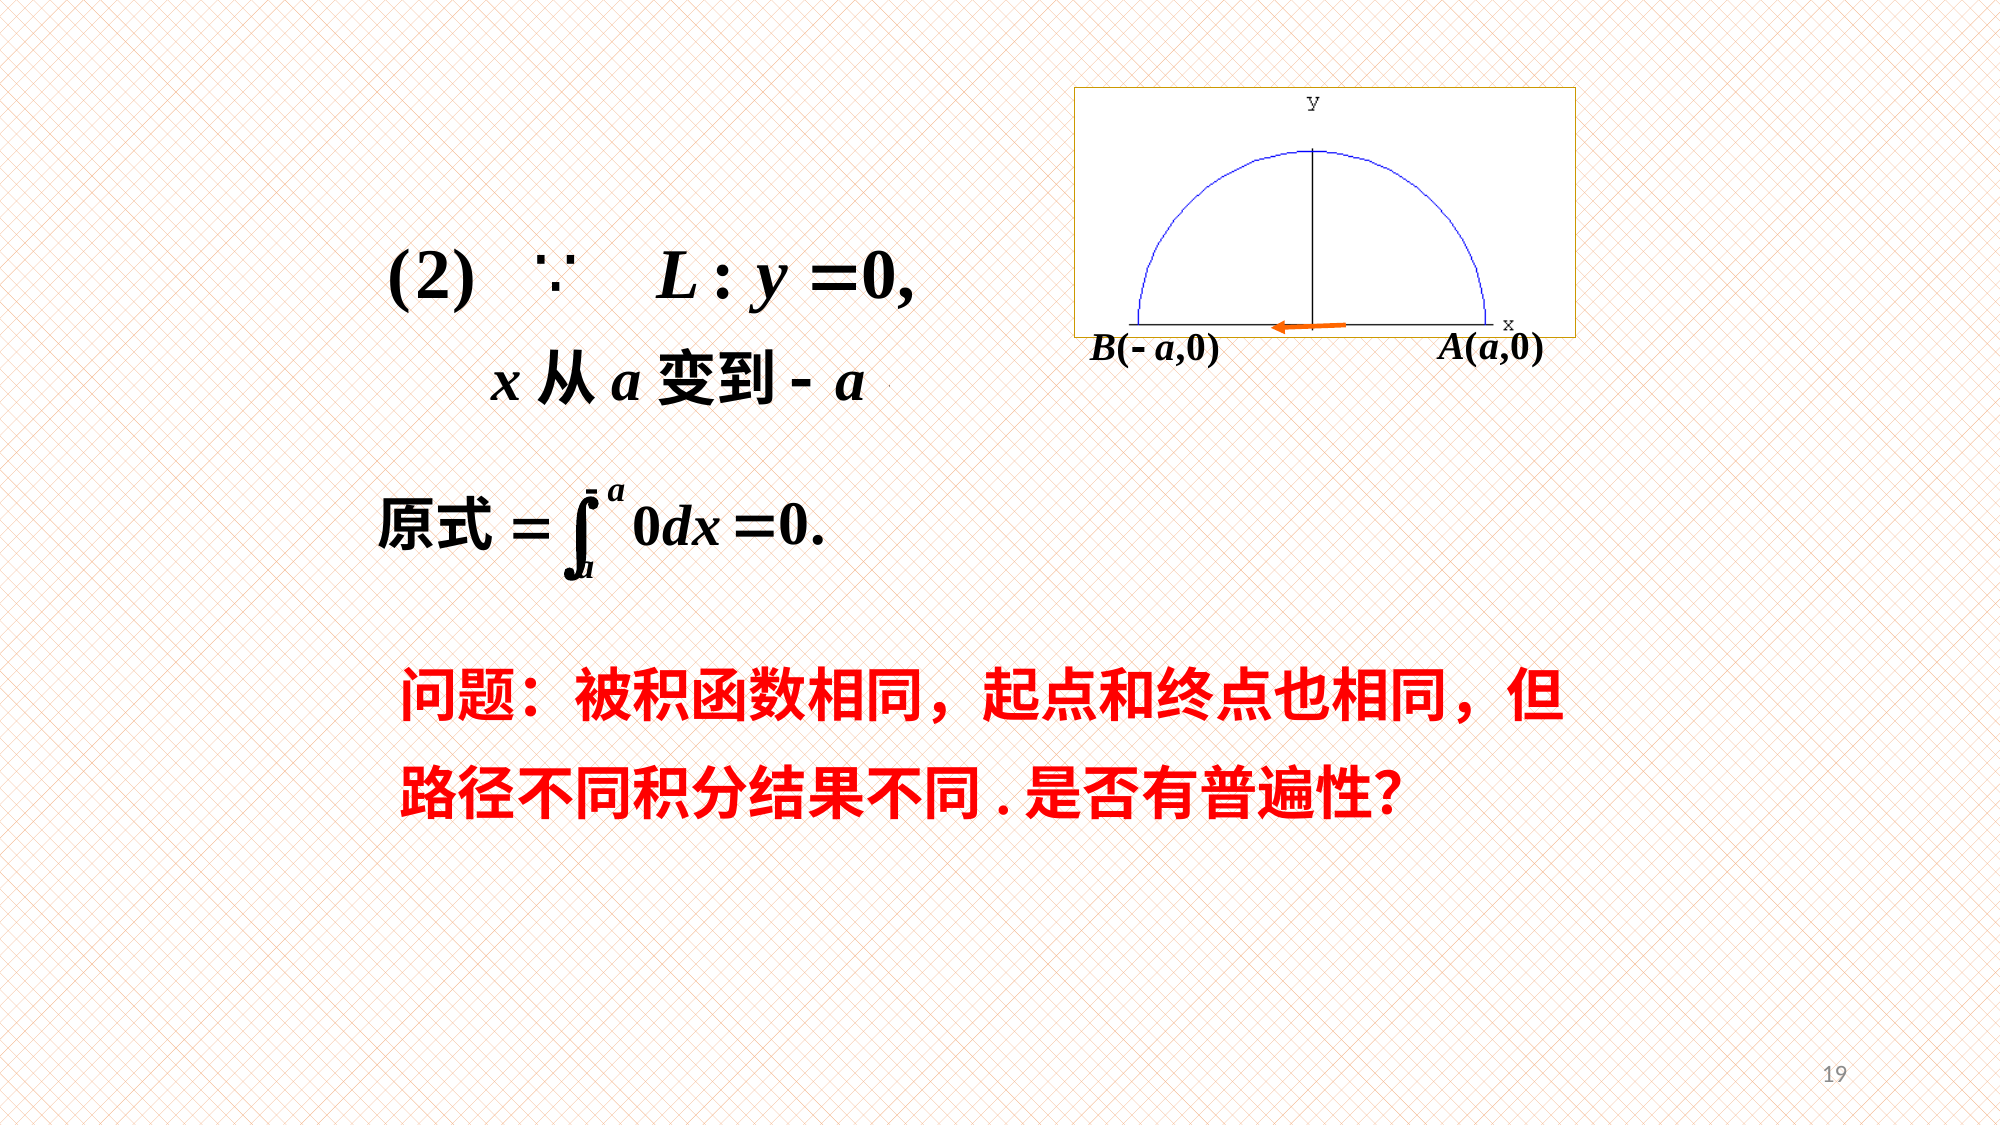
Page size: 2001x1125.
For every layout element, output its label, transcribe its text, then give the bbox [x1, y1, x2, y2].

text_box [1074, 87, 1575, 373]
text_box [484, 344, 890, 418]
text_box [384, 245, 919, 320]
text_box 问题：被积函数相同，起点和终点也相同，但路径不同积分结果不同.是否有普遍性？ [384, 622, 1598, 834]
slide_number 19 [1412, 1042, 1863, 1103]
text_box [726, 497, 829, 552]
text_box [376, 468, 727, 584]
